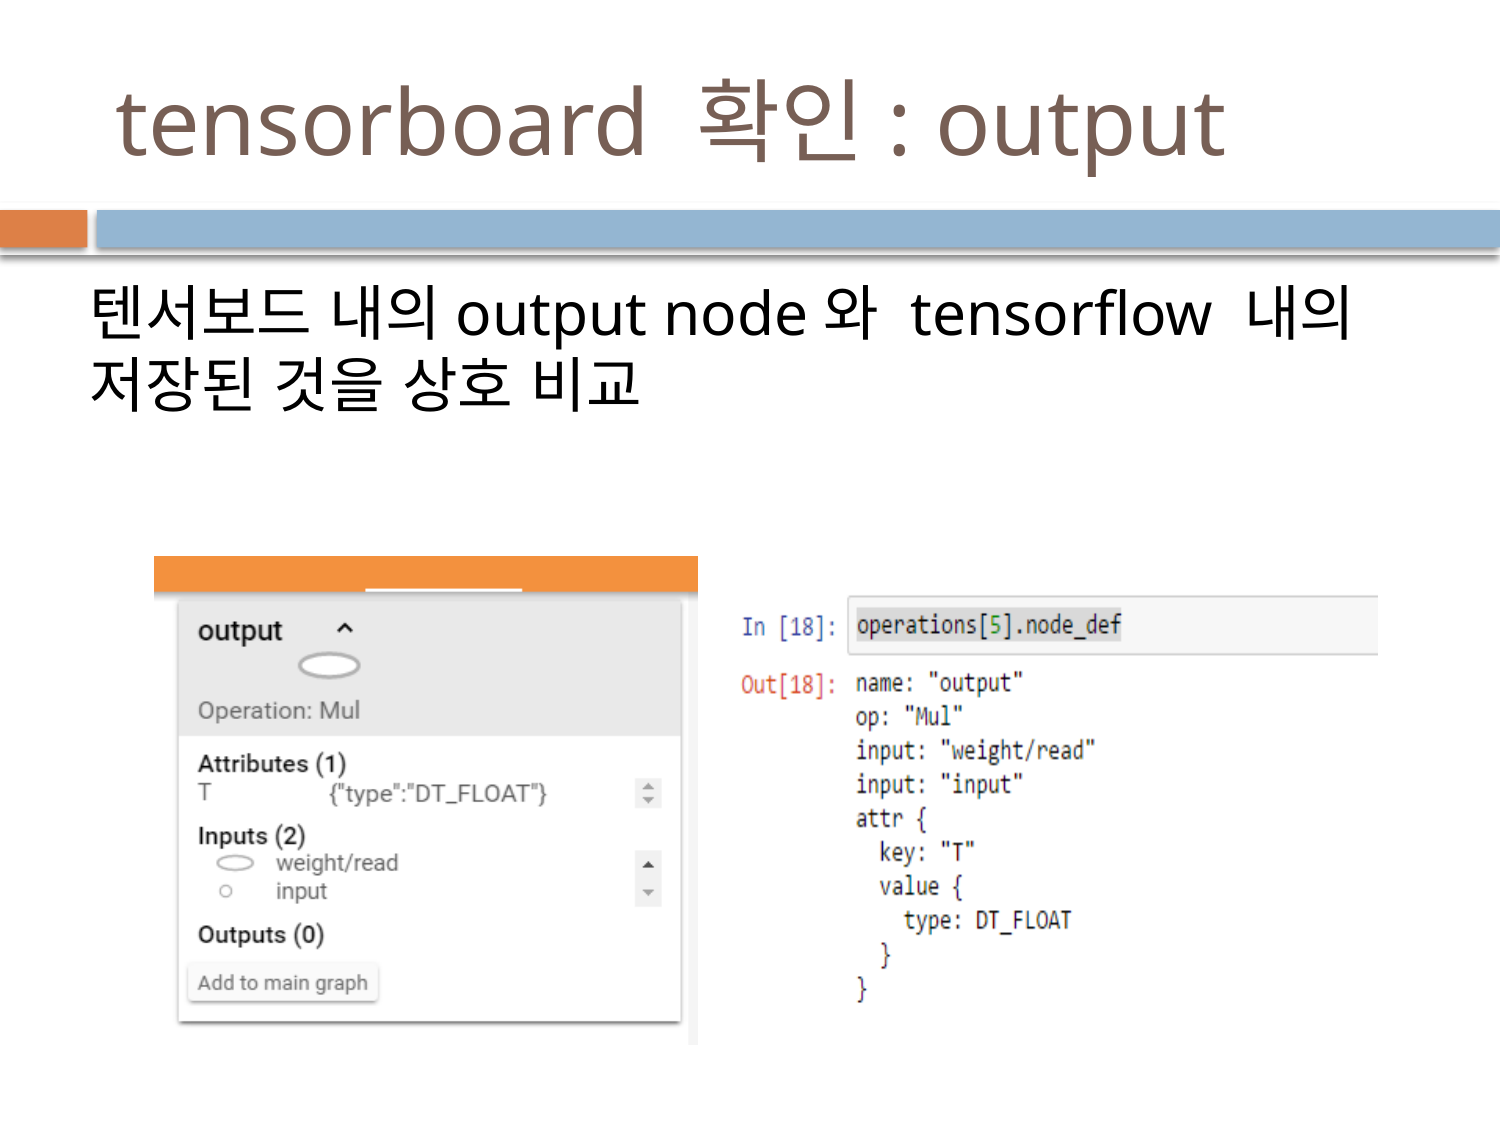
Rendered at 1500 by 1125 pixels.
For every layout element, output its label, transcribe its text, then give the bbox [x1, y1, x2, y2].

picture [154, 556, 698, 1045]
picture [702, 573, 1378, 1013]
list 텐서보드 내의output node와 tensorflow 내의 저장된 것을 상호 비교 [75, 267, 1425, 539]
title tensorboard 확인: output [100, 37, 1438, 200]
